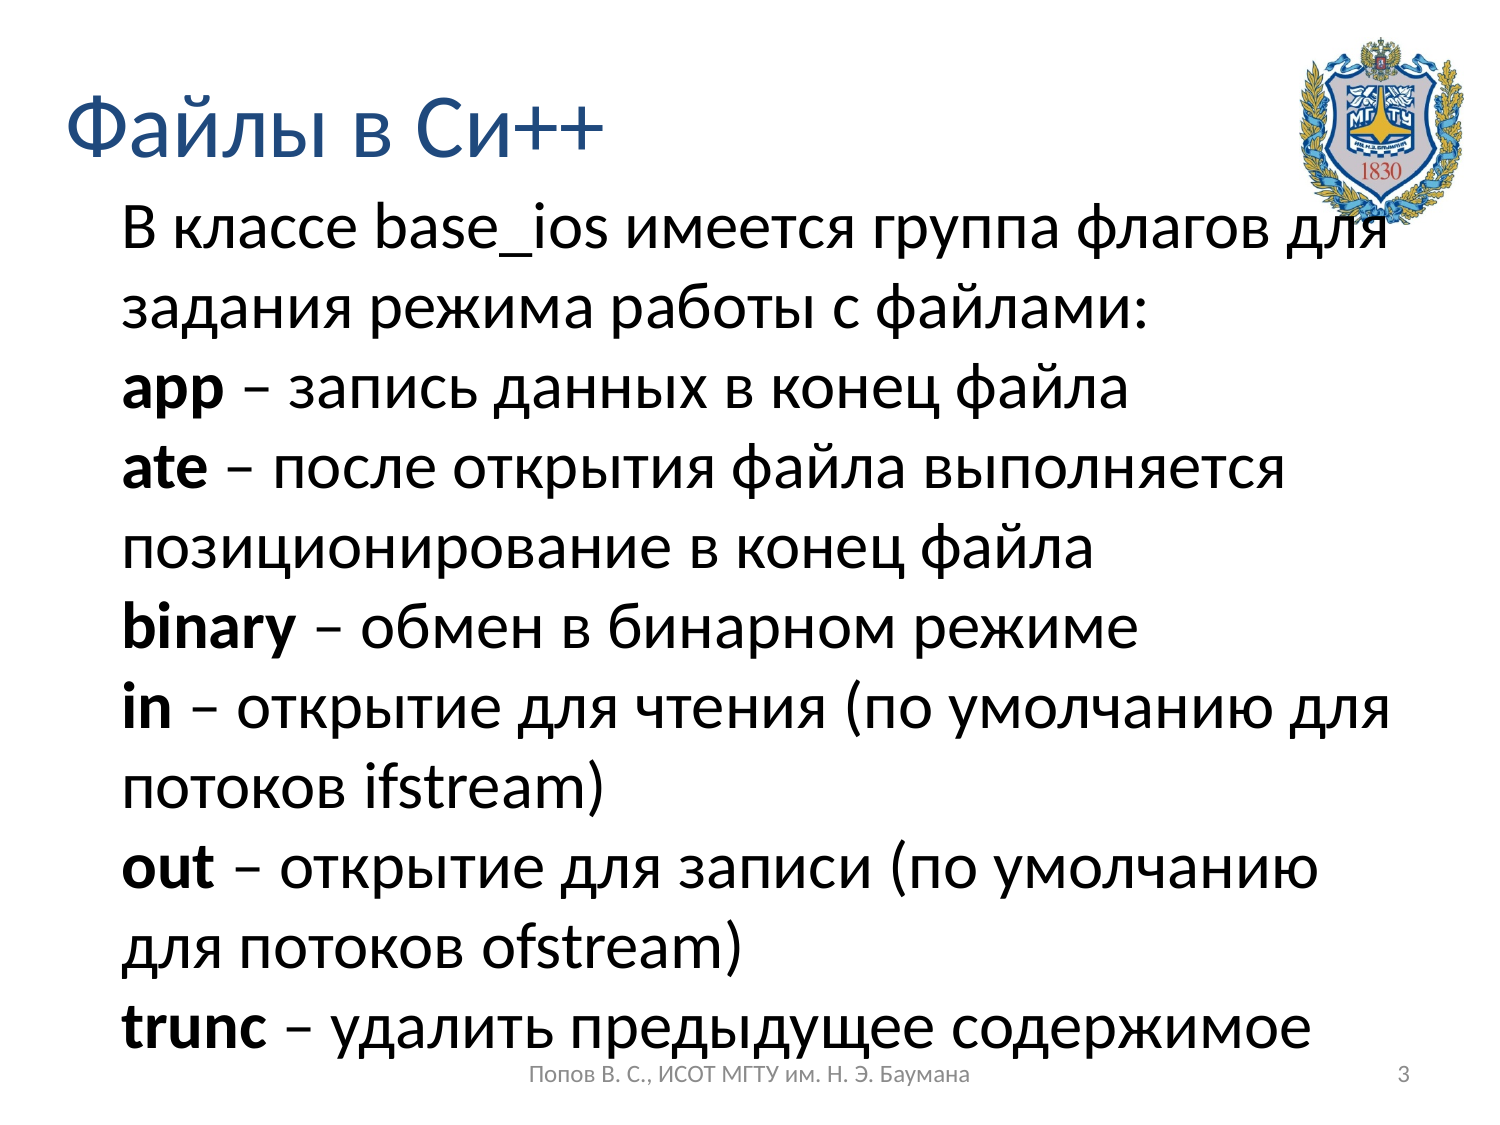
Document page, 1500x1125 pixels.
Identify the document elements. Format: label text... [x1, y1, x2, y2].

picture [1299, 37, 1464, 226]
title Файлы в Си++ [50, 0, 1275, 174]
text_box В классе base_ios имеется группа флагов для задания режима работы с файлами: app – запись данных в конец файла ate – после открытия файла выполняется позиционирование в конец файла binary – обмен в бинарном режиме in – открытие для чтения (по умолчанию для потоков ifstream) out – открытие для записи (по умолчанию для потоков ofstream) trunc – удалить предыдущее содержимое [50, 174, 1450, 1070]
footer Попов В. С., ИСОТ МГТУ им. Н. Э. Баумана [512, 1042, 988, 1103]
slide_number 3 [1074, 1042, 1425, 1103]
